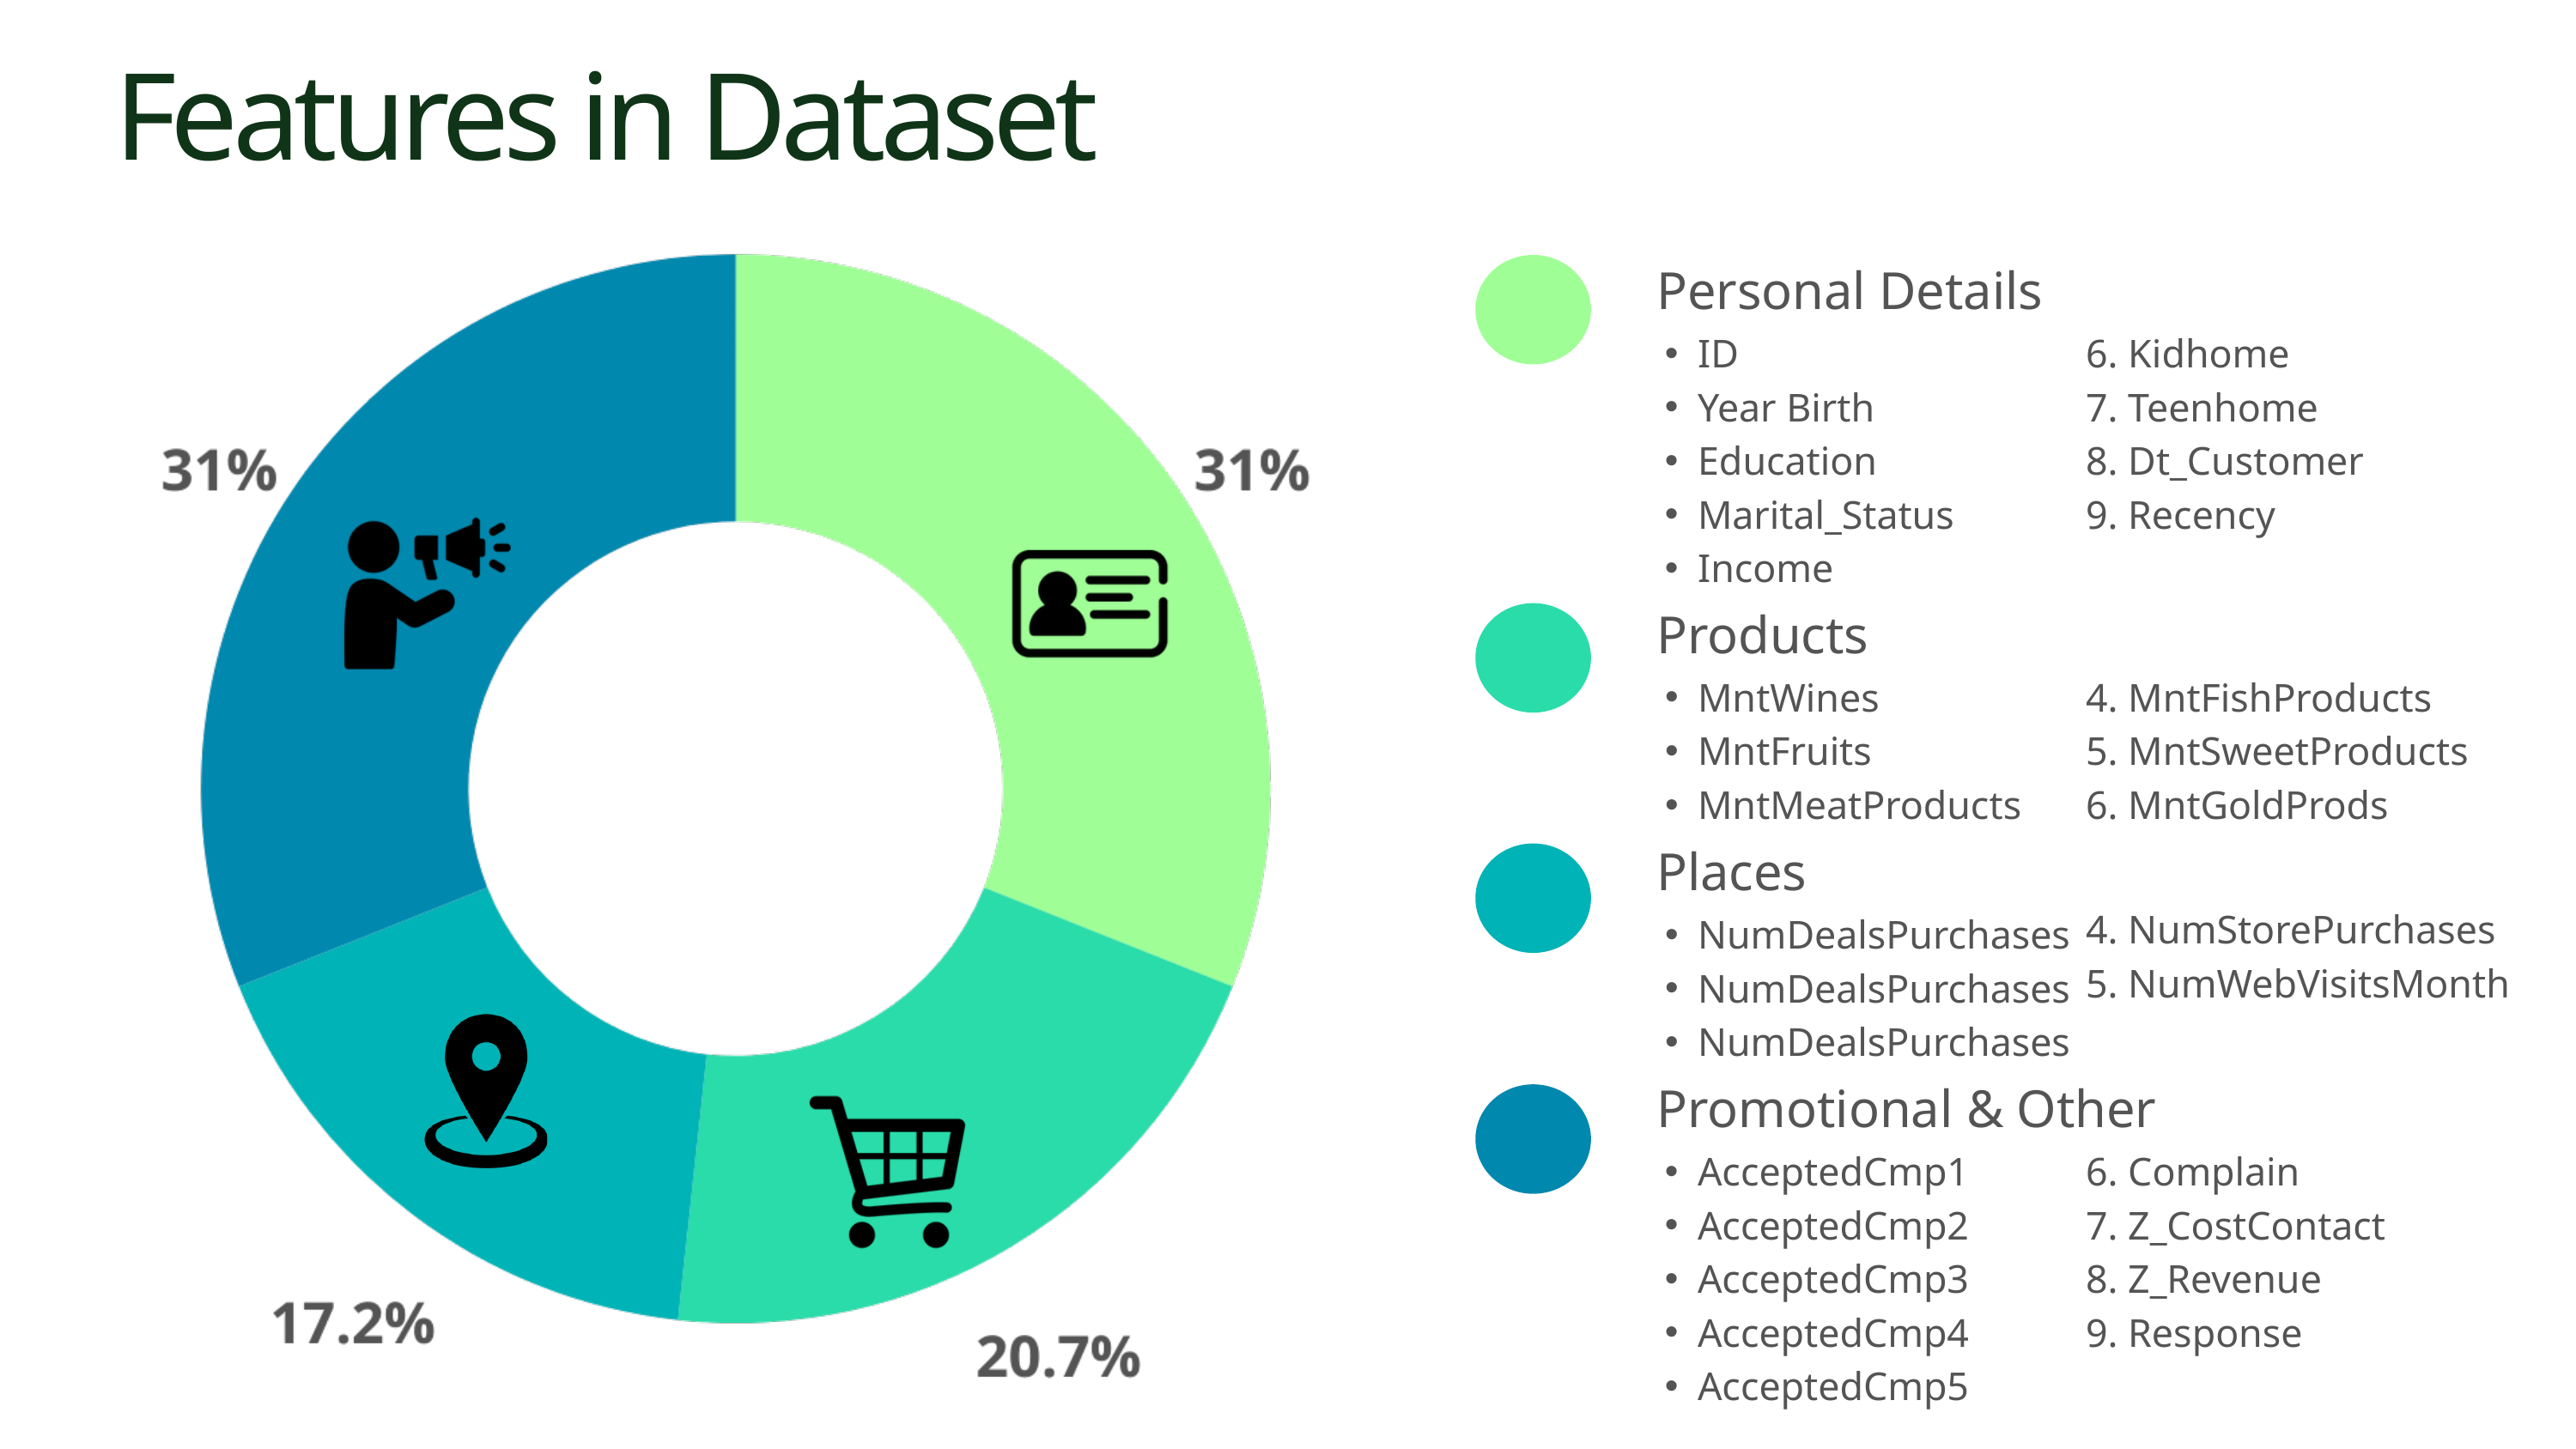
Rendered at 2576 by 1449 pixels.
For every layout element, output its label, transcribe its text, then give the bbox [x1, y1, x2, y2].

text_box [1474, 828, 2535, 1062]
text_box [26, 136, 1446, 1449]
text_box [1475, 591, 2481, 825]
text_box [1475, 247, 2548, 588]
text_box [1474, 1066, 2419, 1406]
text_box Features in Dataset [114, 64, 2485, 185]
